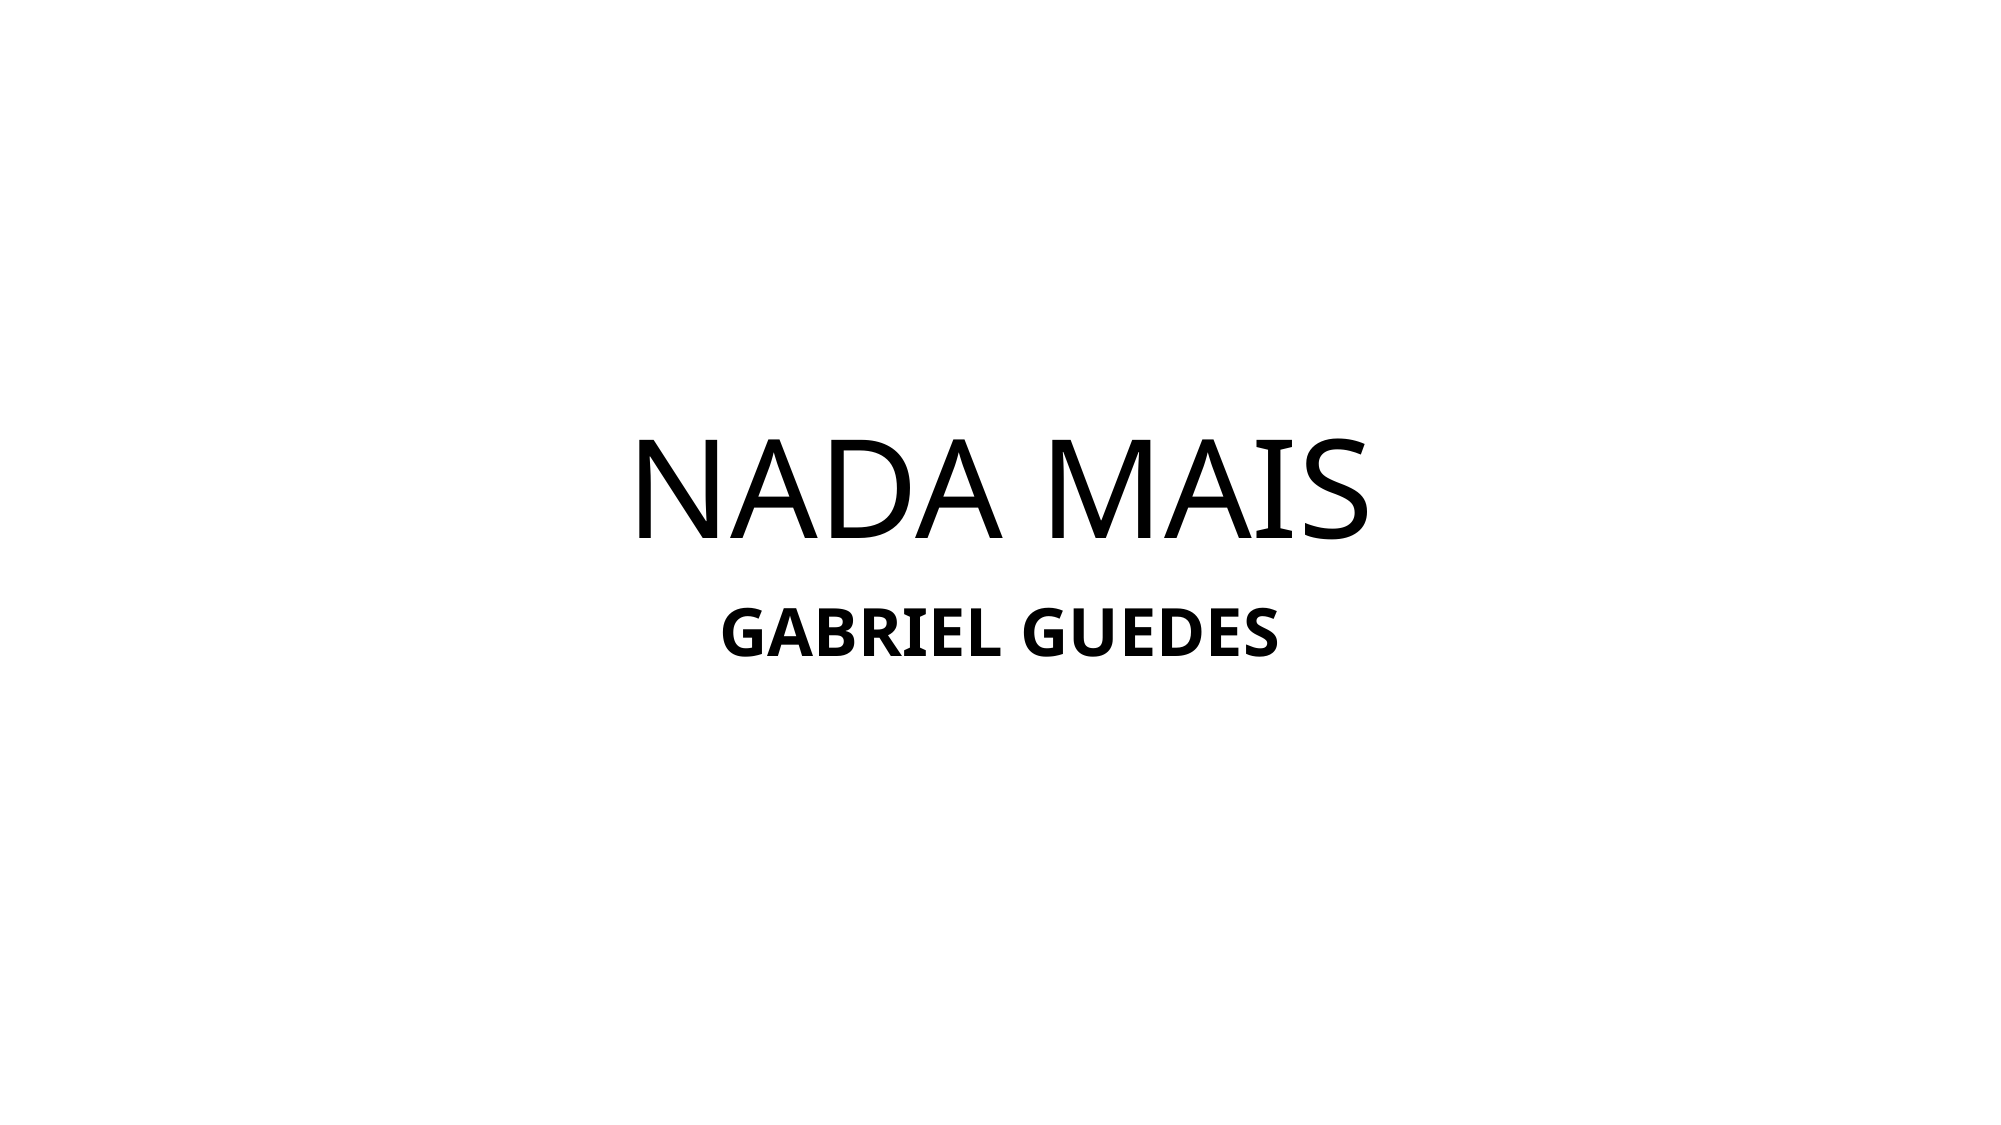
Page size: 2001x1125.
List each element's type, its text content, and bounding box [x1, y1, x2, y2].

subtitle GABRIEL GUEDES [249, 590, 1750, 863]
title NADA MAIS [249, 184, 1750, 576]
